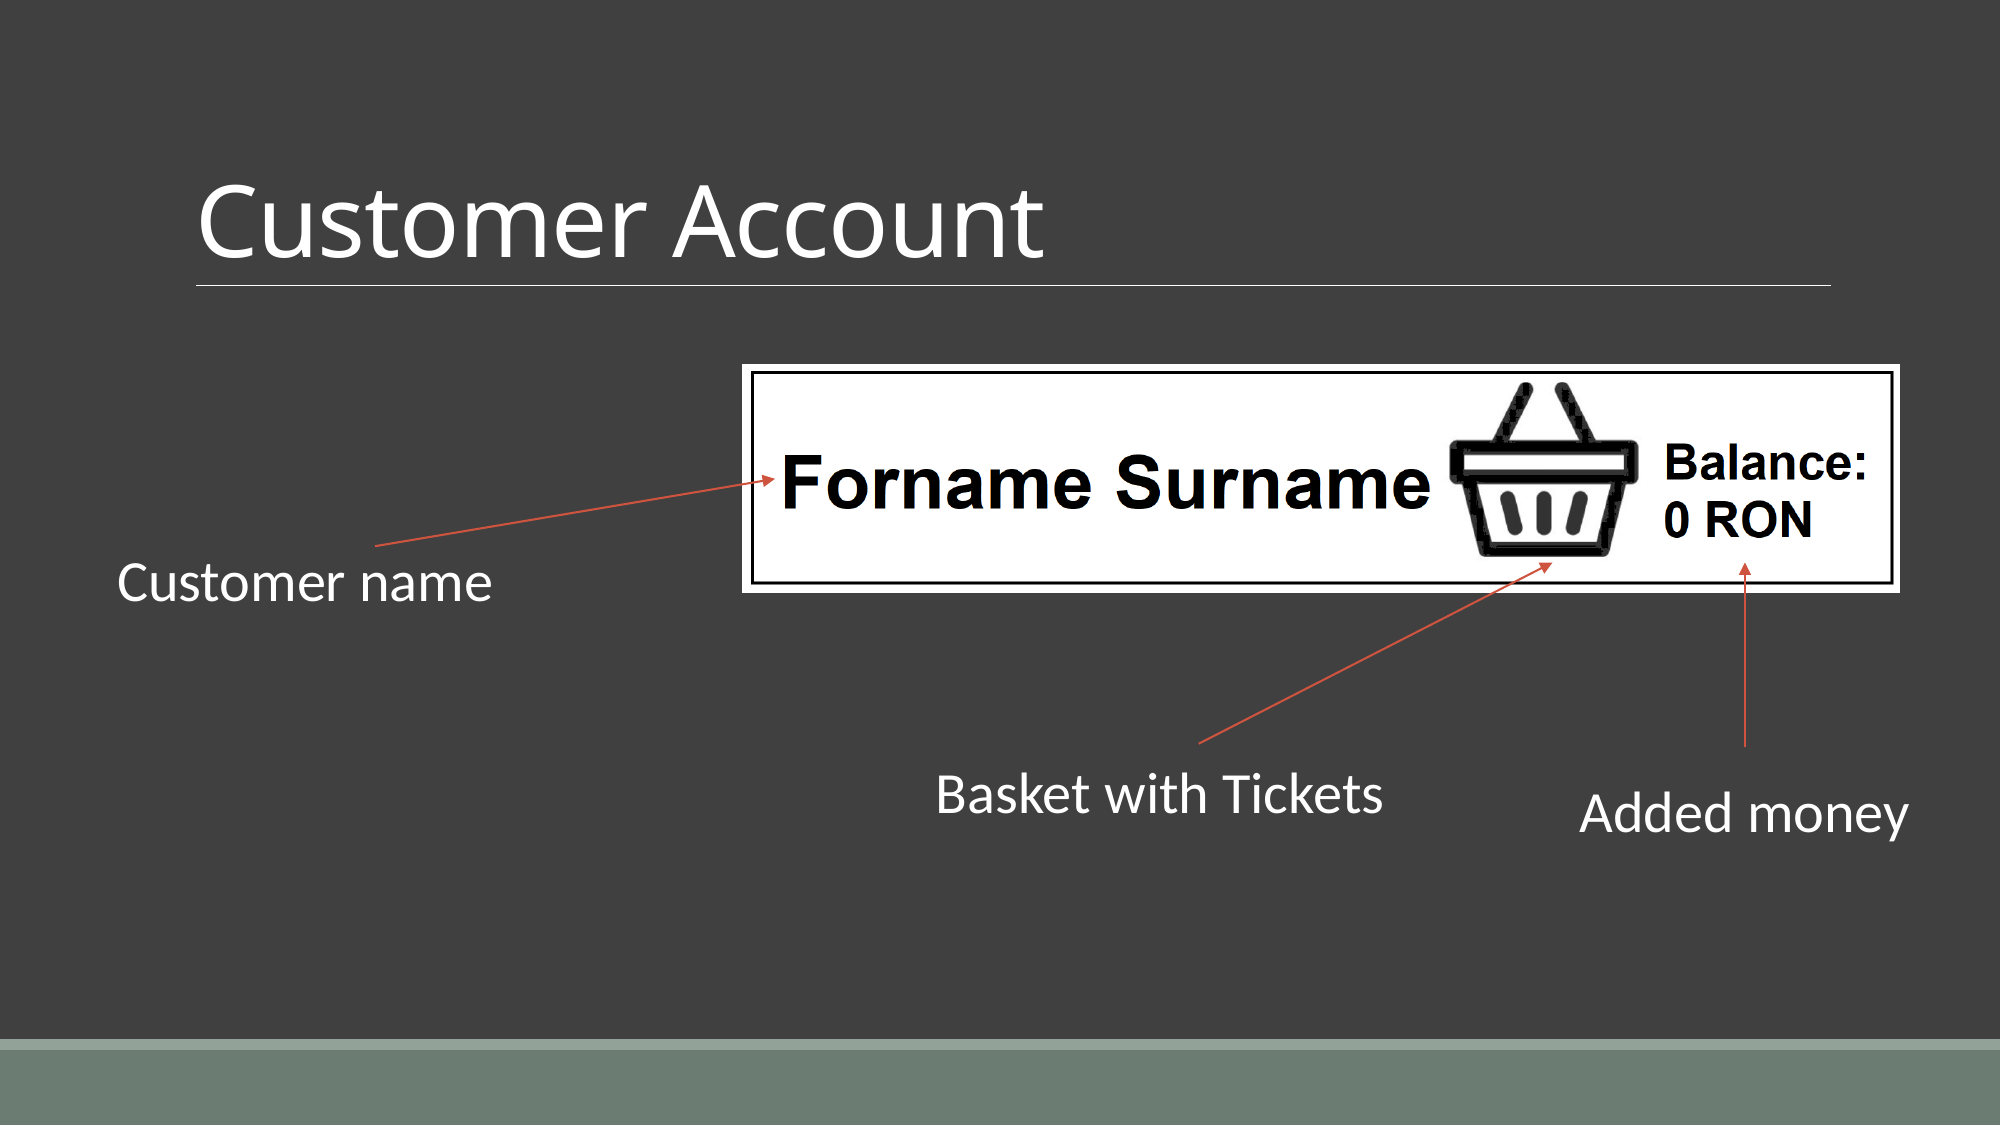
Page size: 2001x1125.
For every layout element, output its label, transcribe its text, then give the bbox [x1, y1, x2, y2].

title Customer Account [180, 47, 1830, 285]
text_box Customer name [102, 535, 509, 621]
text_box Added money [1565, 767, 1925, 852]
text_box Basket with Tickets [921, 747, 1400, 833]
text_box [374, 478, 776, 547]
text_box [1198, 561, 1553, 745]
picture [741, 364, 1901, 594]
